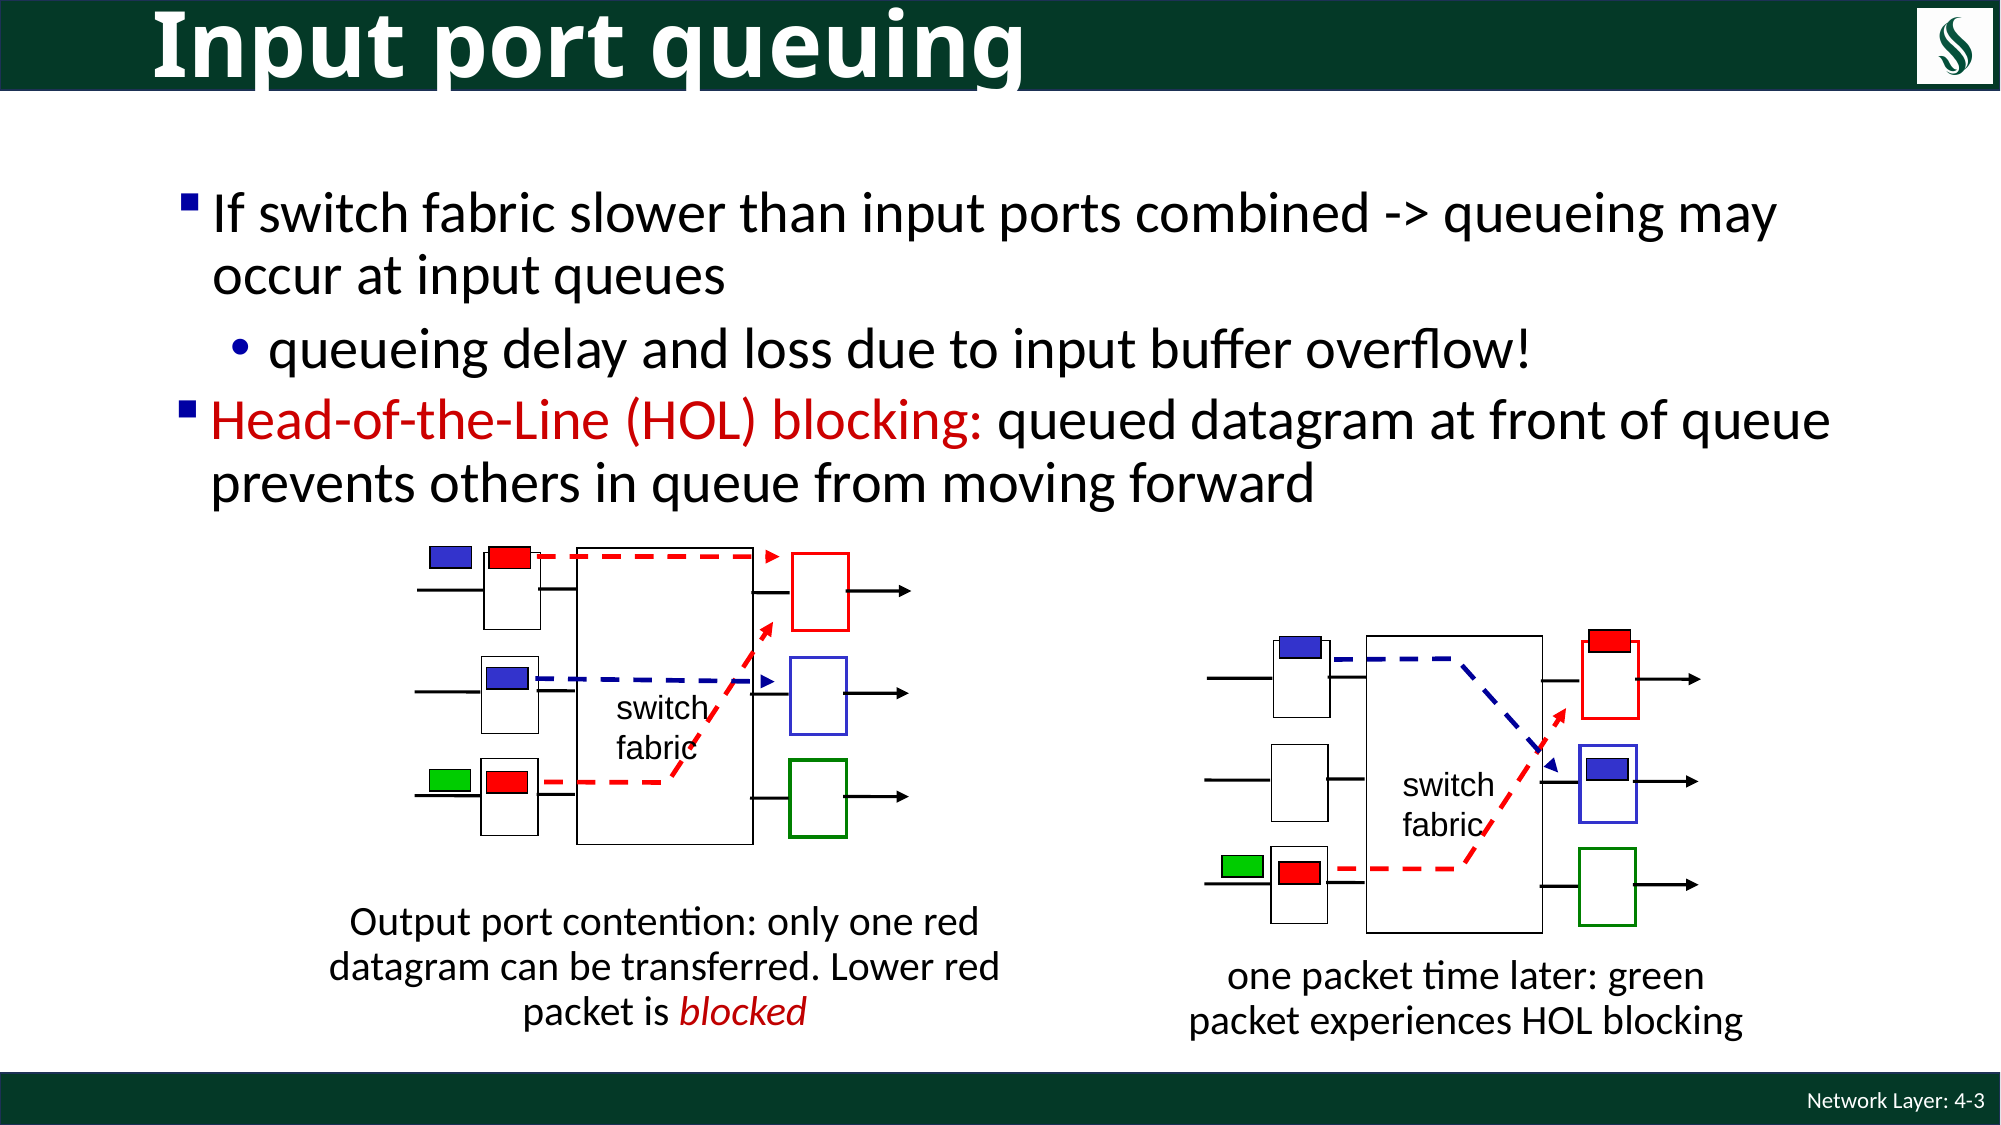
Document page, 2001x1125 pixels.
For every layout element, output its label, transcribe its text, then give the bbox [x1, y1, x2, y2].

title Input port queuing [137, 0, 1863, 121]
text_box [414, 546, 912, 845]
list If switch fabric slower than input ports combined -> queueing may occur at input queues queueing delay and loss due to input buffer overflow! [139, 174, 1865, 397]
slide_number Network Layer: 4-3 [1550, 1072, 2000, 1125]
picture [1917, 8, 1993, 84]
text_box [1171, 630, 1761, 1052]
text_box Output port contention: only one red datagram can be transferred. Lower red packet is blocked [299, 891, 1031, 1042]
text_box Head-of-the-Line (HOL) blocking: queued datagram at front of queue prevents others in queue from moving forward [137, 381, 1863, 543]
